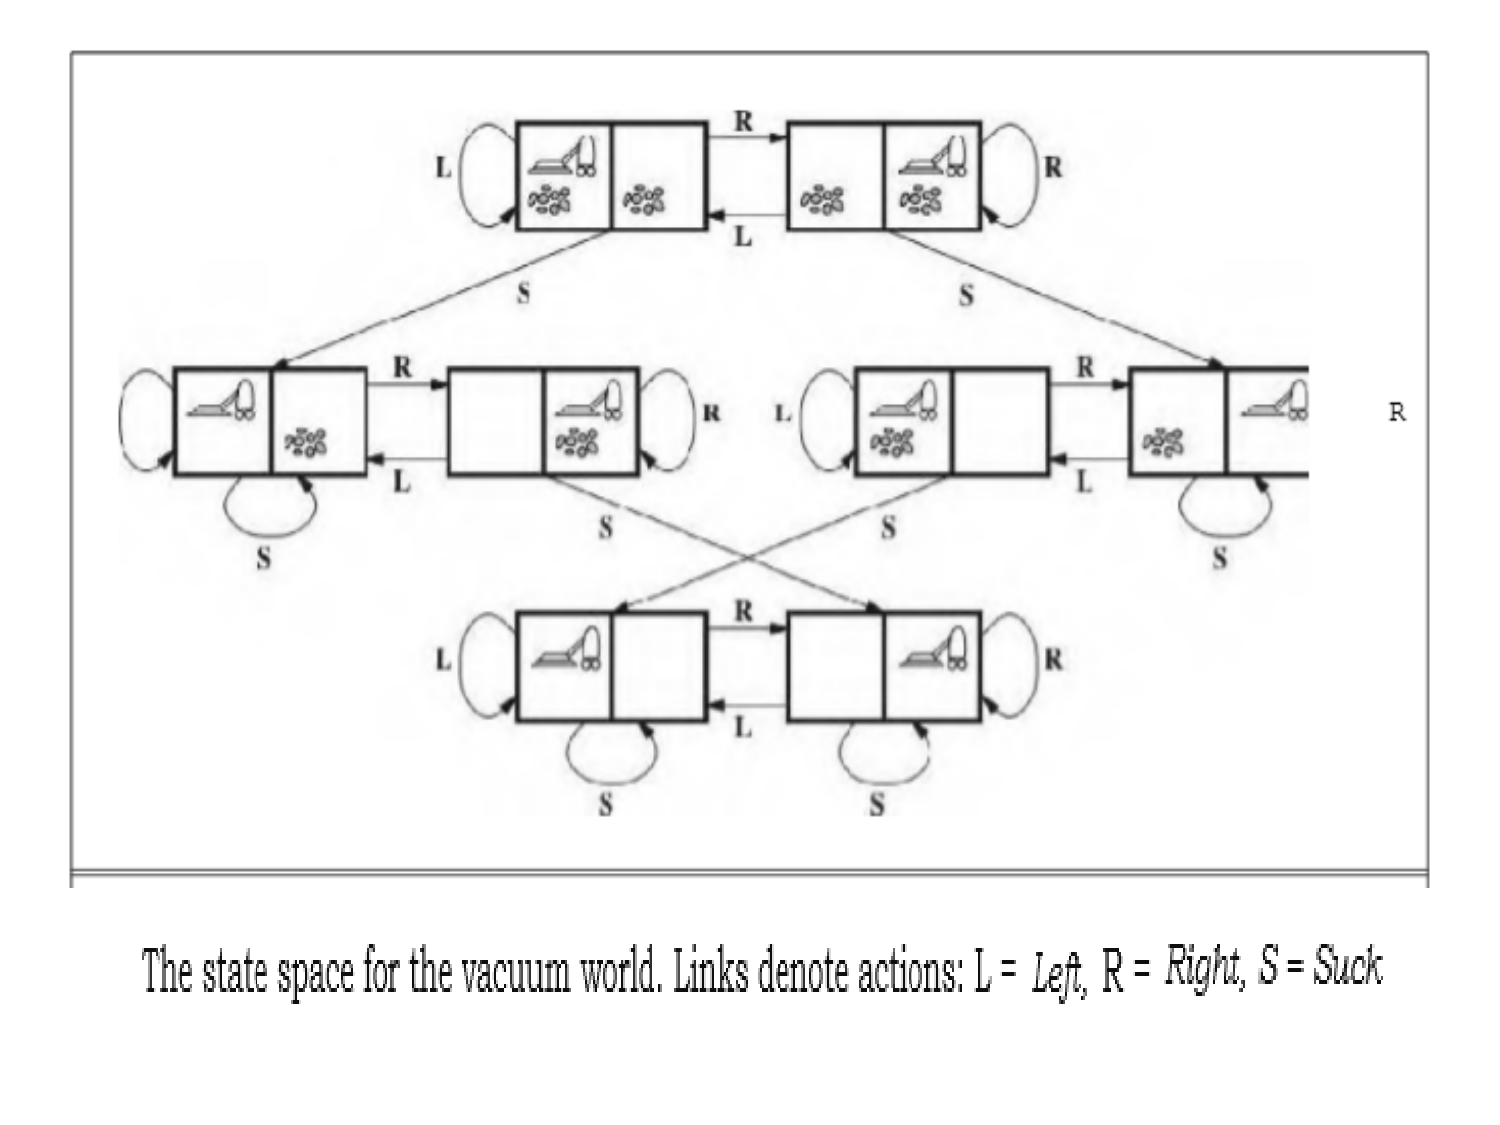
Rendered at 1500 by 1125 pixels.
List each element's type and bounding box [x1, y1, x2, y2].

picture [124, 924, 1388, 1025]
picture [62, 49, 1438, 888]
